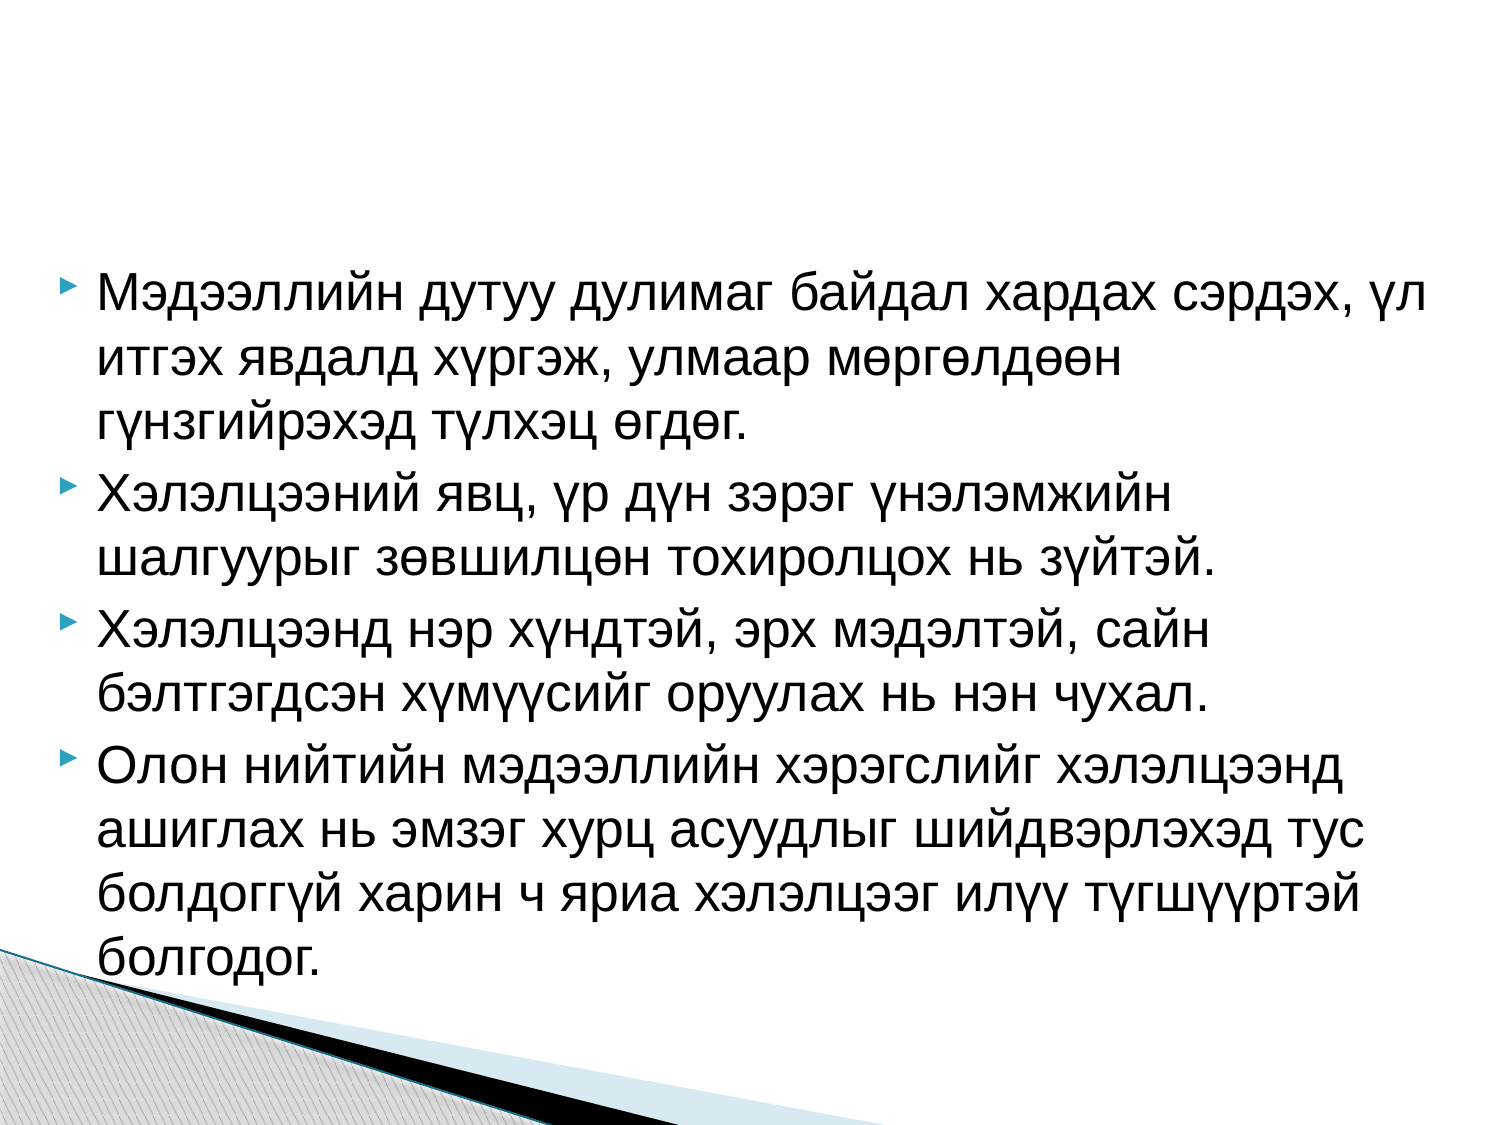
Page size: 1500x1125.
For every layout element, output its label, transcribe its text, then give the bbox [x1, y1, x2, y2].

list Мэдээллийн дутуу дулимаг байдал хардах сэрдэх, үл итгэх явдалд хүргэж, улмаар мөргөлдөөн гүнзгийрэхэд түлхэц өгдөг. Хэлэлцээний явц, үр дүн зэрэг үнэлэмжийн шалгуурыг зөвшилцөн тохиролцох нь зүйтэй. Хэлэлцээнд нэр хүндтэй, эрх мэдэлтэй, сайн бэлтгэгдсэн хүмүүсийг оруулах нь нэн чухал. Олон нийтийн мэдээллийн хэрэгслийг хэлэлцээнд ашиглах нь эмзэг хурц асуудлыг шийдвэрлэхэд тус болдоггүй харин ч яриа хэлэлцээг илүү түгшүүртэй болгодог. [24, 249, 1450, 1000]
